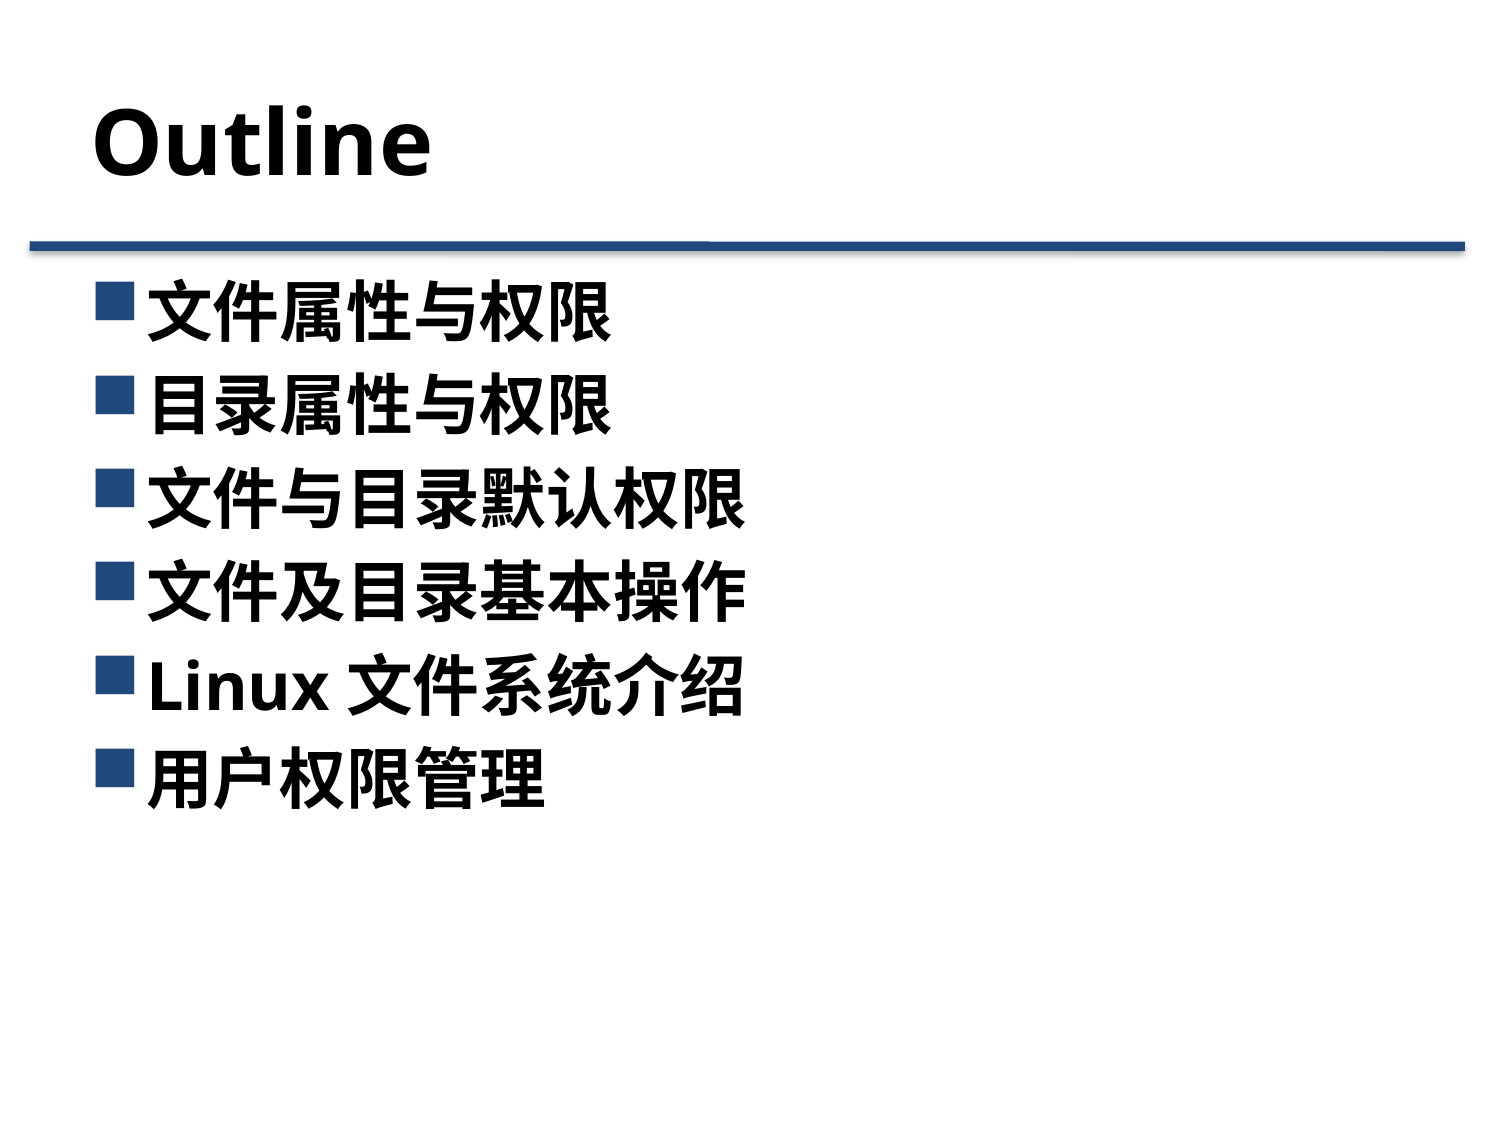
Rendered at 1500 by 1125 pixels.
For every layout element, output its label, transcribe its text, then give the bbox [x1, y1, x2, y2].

title Outline [74, 44, 1426, 233]
list 文件属性与权限 目录属性与权限 文件与目录默认权限 文件及目录基本操作 Linux文件系统介绍 用户权限管理 [74, 262, 1426, 1006]
